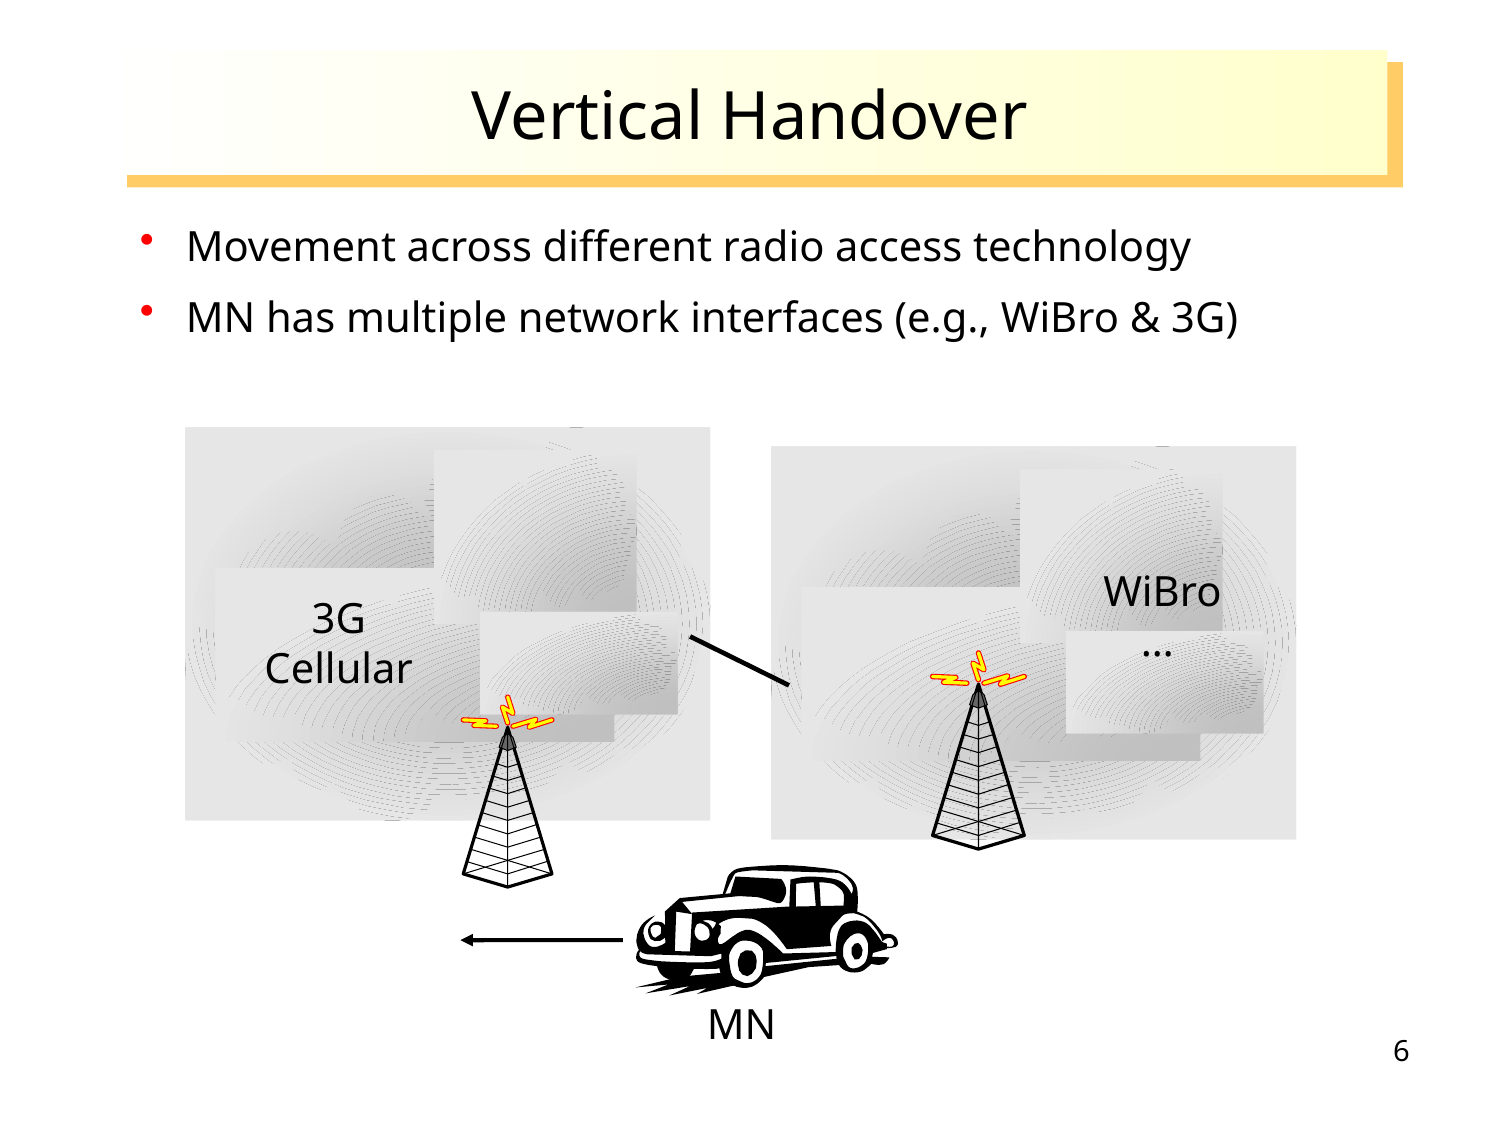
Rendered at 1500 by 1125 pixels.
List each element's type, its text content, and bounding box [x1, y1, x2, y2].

picture [635, 864, 899, 996]
slide_number 6 [1074, 1024, 1426, 1103]
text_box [176, 418, 719, 830]
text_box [452, 690, 563, 927]
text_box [921, 646, 1036, 890]
title Vertical Handover [112, 49, 1388, 176]
text_box Movement across different radio access technology MN has multiple network interfaces (e.g., WiBro & 3G) [124, 212, 1299, 349]
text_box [762, 437, 1305, 849]
text_box [460, 935, 623, 947]
text_box MN [672, 1004, 811, 1055]
list [112, 200, 1388, 1001]
